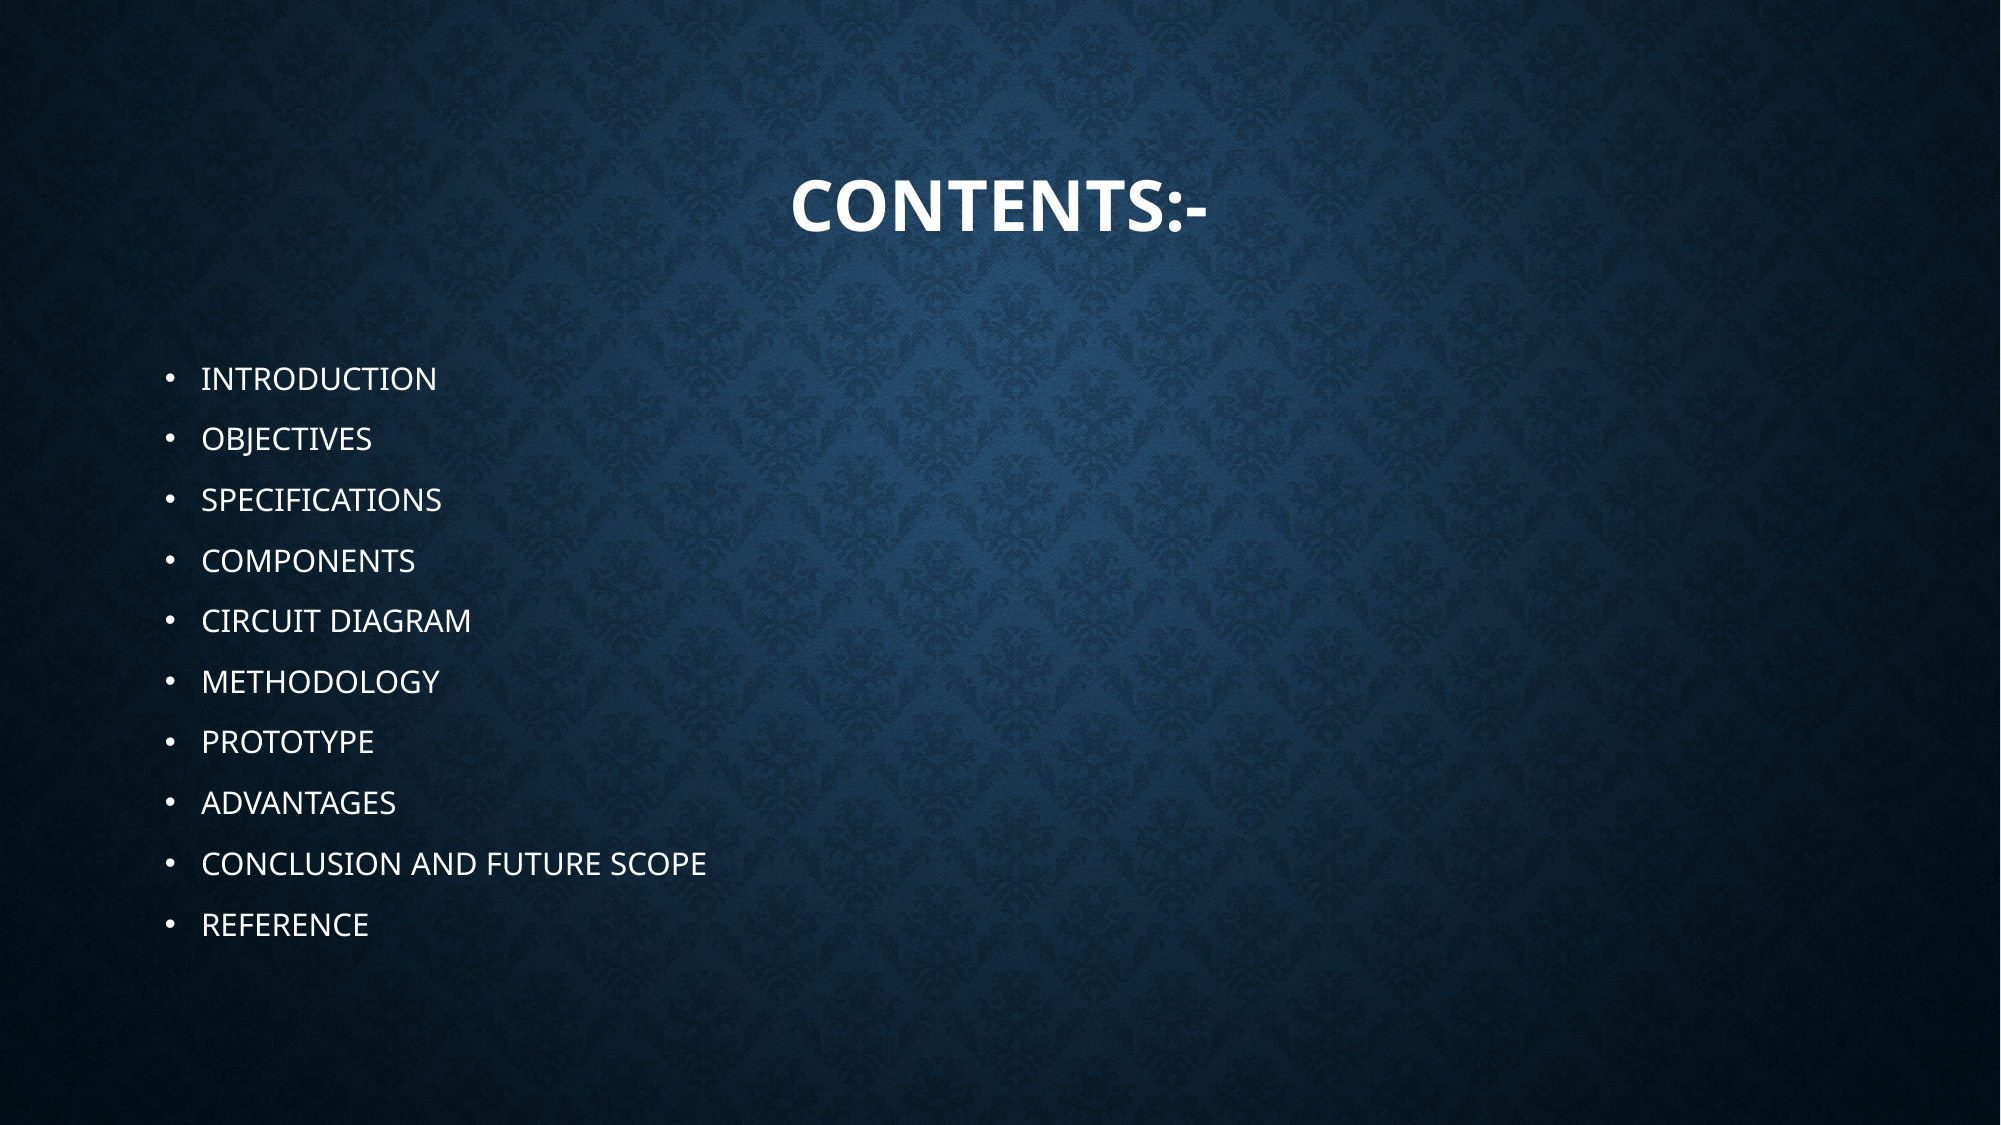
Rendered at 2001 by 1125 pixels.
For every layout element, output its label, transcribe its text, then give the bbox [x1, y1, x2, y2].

title CONTENTS:- [149, 99, 1849, 318]
list INTRODUCTION OBJECTIVES SPECIFICATIONS COMPONENTS CIRCUIT DIAGRAM METHODOLOGY PROTOTYPE ADVANTAGES CONCLUSION AND FUTURE SCOPE REFERENCE [149, 343, 1849, 950]
